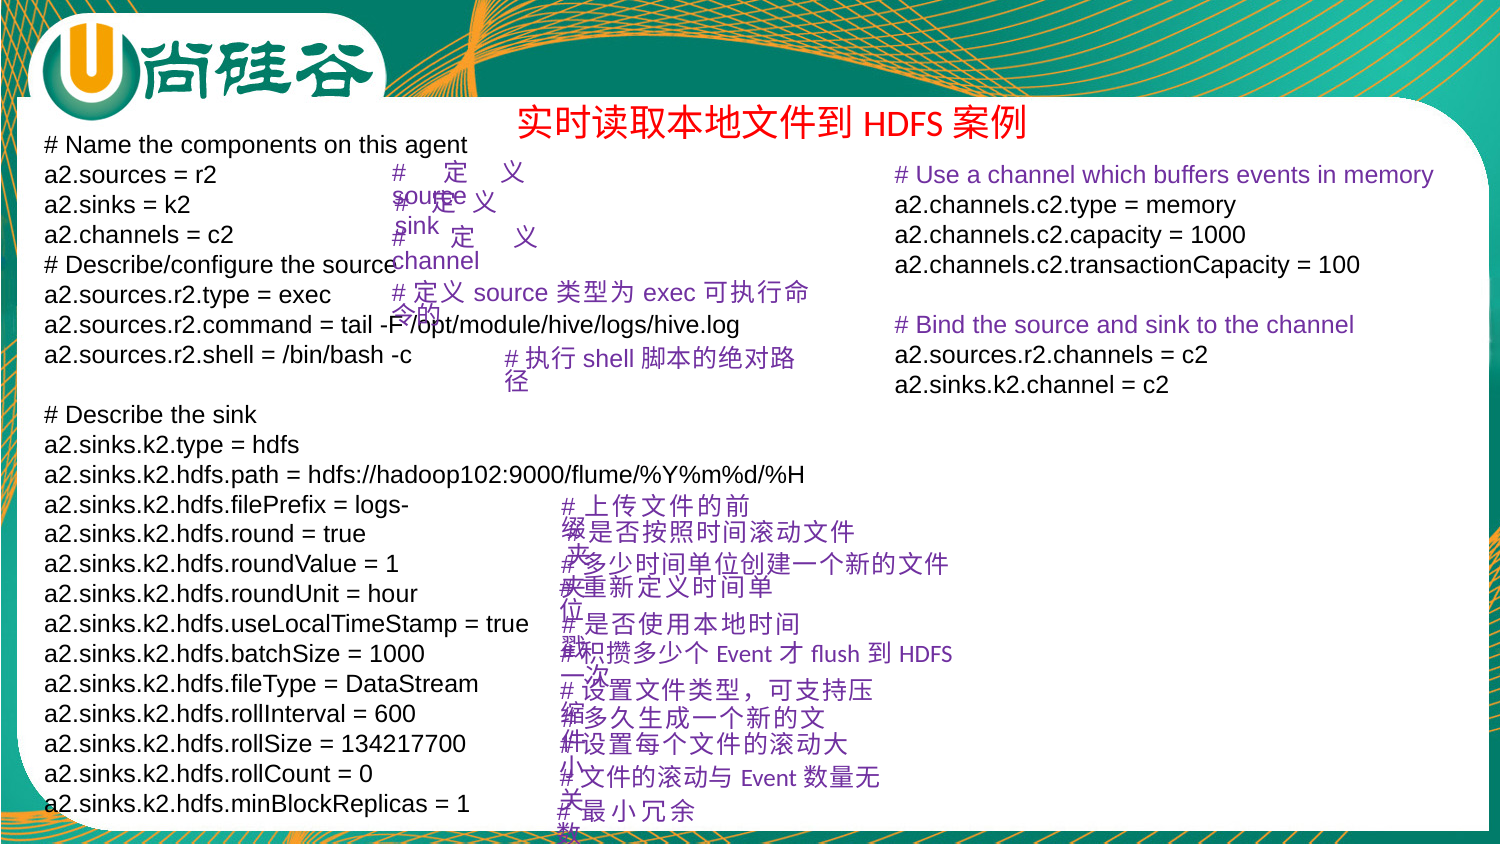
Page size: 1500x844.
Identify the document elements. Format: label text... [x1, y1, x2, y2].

text_box # Name the components on this agent a2.sources = r2 a2.sinks = k2 a2.channels = c2 # Describe/configure the source a2.sources.r2.type = exec a2.sources.r2.command = tail -F /opt/module/hive/logs/hive.log a2.sources.r2.shell = /bin/bash -c # Describe the sink a2.sinks.k2.type = hdfs a2.sinks.k2.hdfs.path = hdfs://hadoop102:9000/flume/%Y%m%d/%H a2.sinks.k2.hdfs.filePrefix = logs- a2.sinks.k2.hdfs.round = true a2.sinks.k2.hdfs.roundValue = 1 a2.sinks.k2.hdfs.roundUnit = hour a2.sinks.k2.hdfs.useLocalTimeStamp = true a2.sinks.k2.hdfs.batchSize = 1000 a2.sinks.k2.hdfs.fileType = DataStream a2.sinks.k2.hdfs.rollInterval = 600 a2.sinks.k2.hdfs.rollSize = 134217700 a2.sinks.k2.hdfs.rollCount = 0 a2.sinks.k2.hdfs.minBlockReplicas = 1 [29, 121, 880, 825]
text_box #设置每个文件的滚动大小 [545, 728, 864, 761]
text_box # Use a channel which buffers events in memory a2.channels.c2.type = memory a2.channels.c2.capacity = 1000 a2.channels.c2.transactionCapacity = 100 # Bind the source and sink to the channel a2.sources.r2.channels = c2 a2.sinks.k2.channel = c2 [879, 151, 1500, 406]
text_box #积攒多少个Event才flush到HDFS一次 [545, 637, 974, 675]
text_box #是否按照时间滚动文件夹 [551, 516, 871, 547]
text_box #上传文件的前缀 [546, 489, 766, 528]
picture [0, 0, 1500, 844]
text_box #定义source类型为exec可执行命令的 [377, 276, 824, 314]
text_box #重新定义时间单位 [544, 571, 789, 610]
text_box #最小冗余数 [542, 795, 711, 833]
text_box 实时读取本地文件到HDFS案例 [501, 91, 1105, 151]
text_box #是否使用本地时间戳 [547, 607, 816, 637]
text_box #执行shell脚本的绝对路径 [489, 341, 810, 380]
text_box #定义channel [377, 220, 559, 259]
text_box #定义sink [379, 186, 519, 220]
text_box #设置文件类型，可支持压缩 [545, 673, 889, 712]
text_box #多少时间单位创建一个新的文件夹 [546, 547, 965, 586]
text_box #多久生成一个新的文件 [547, 702, 841, 728]
text_box #定义source [377, 156, 547, 194]
text_box #文件的滚动与Event数量无关 [544, 761, 895, 800]
